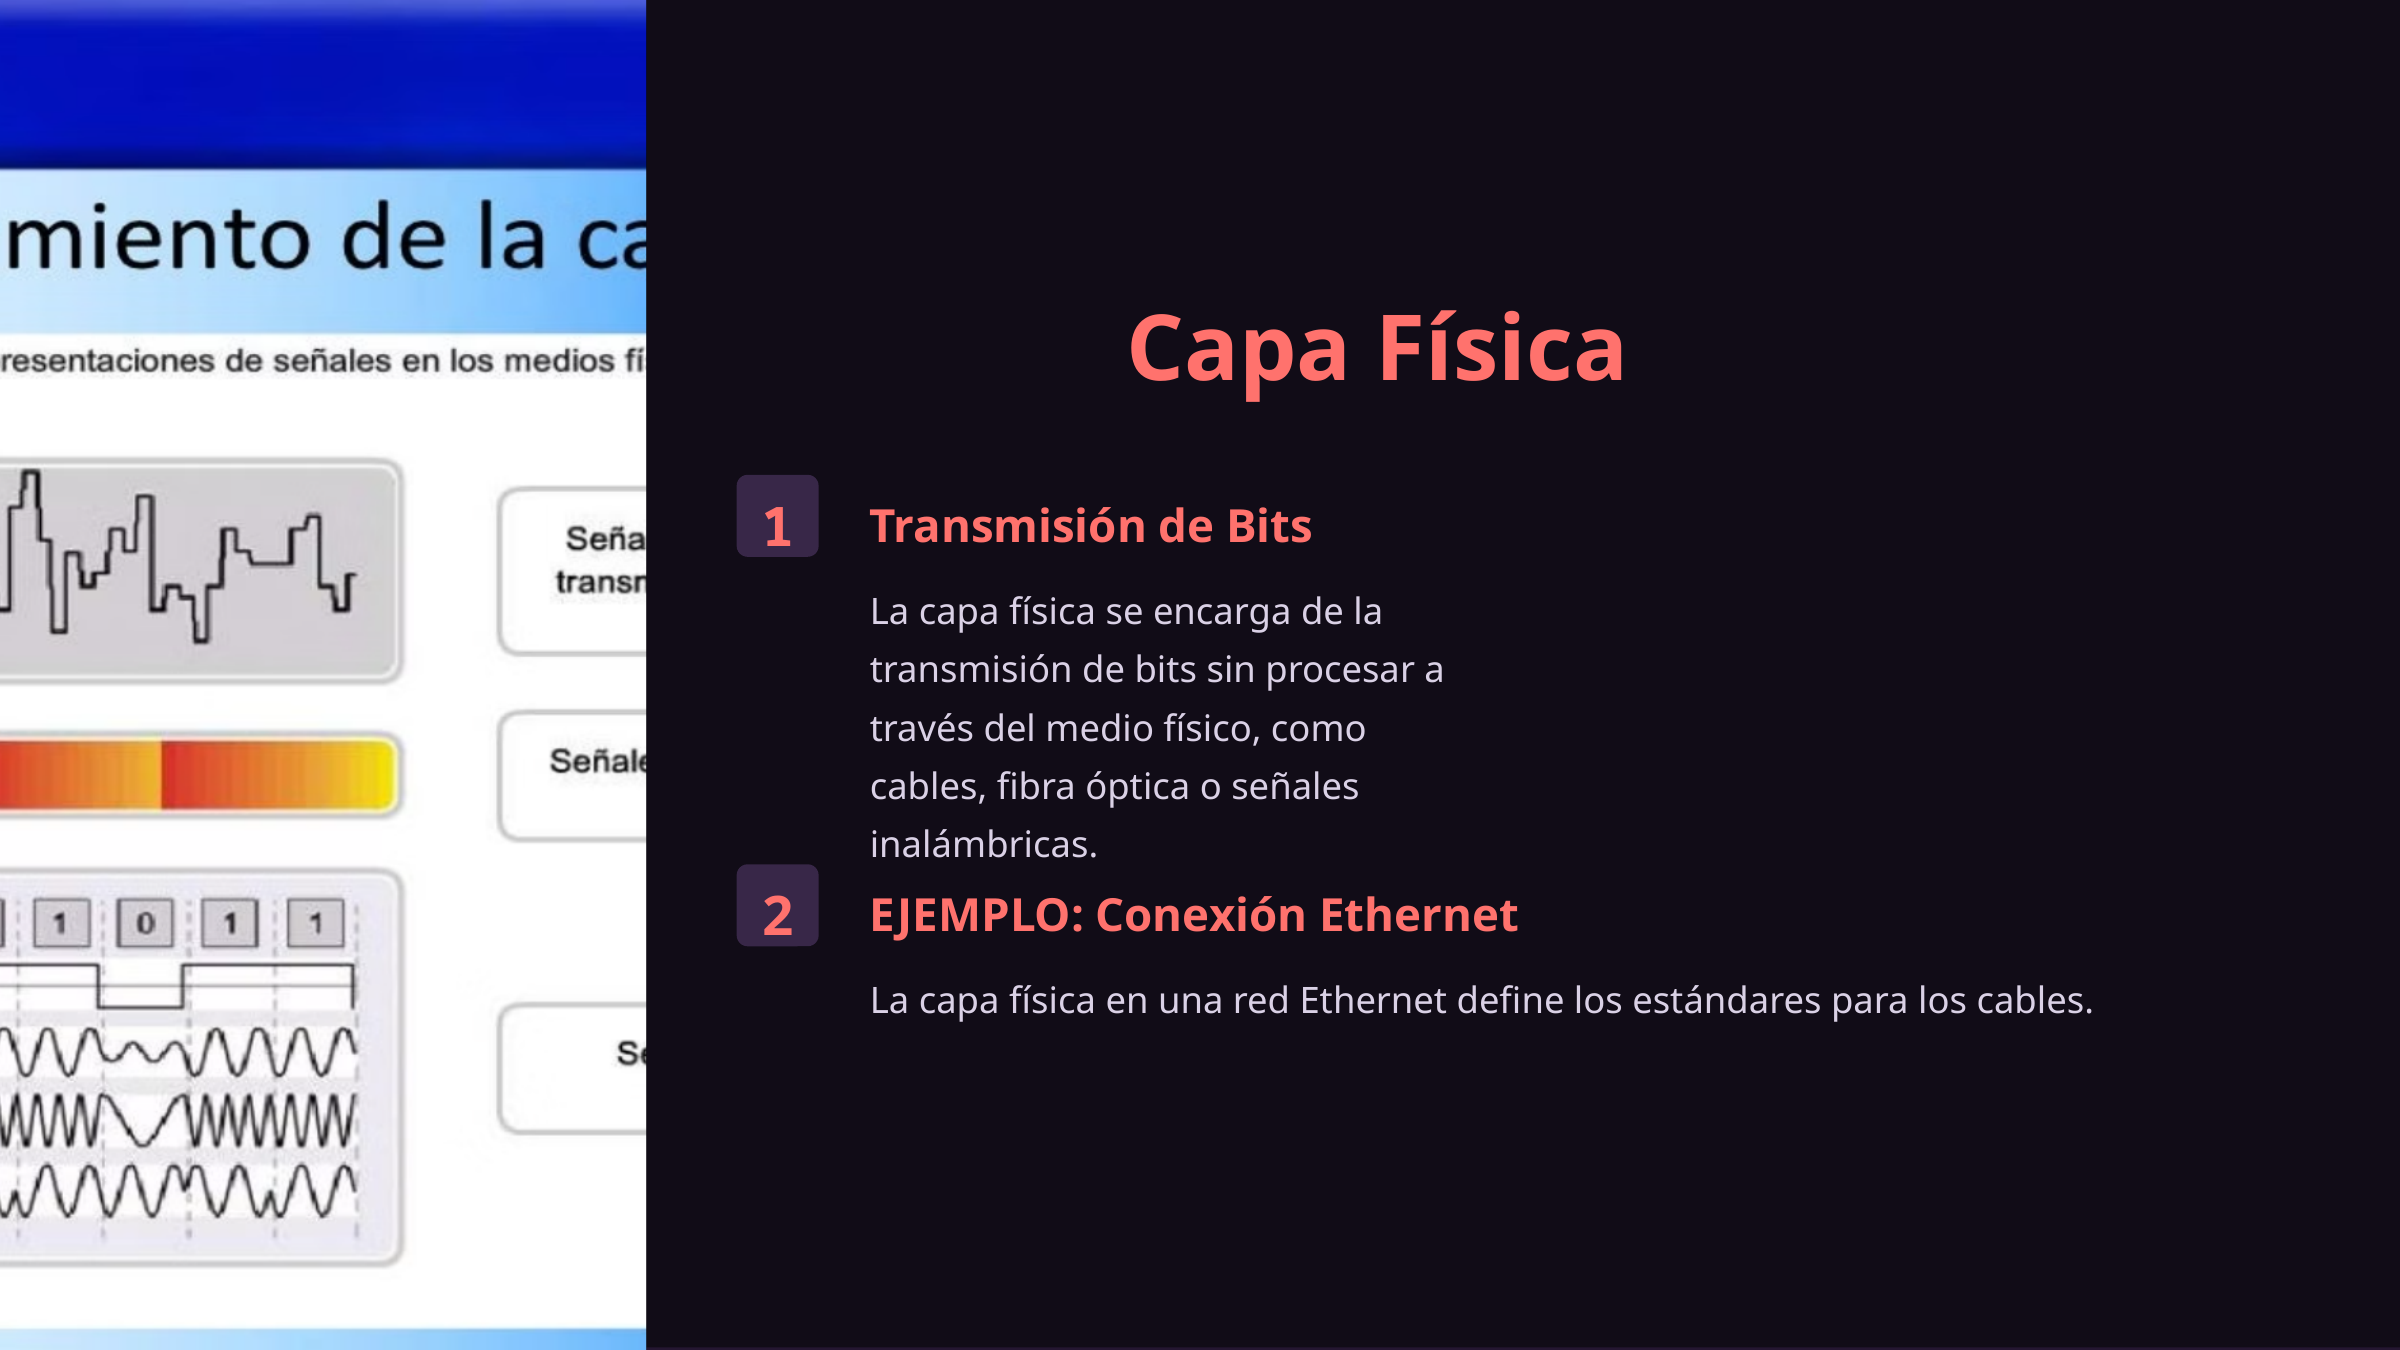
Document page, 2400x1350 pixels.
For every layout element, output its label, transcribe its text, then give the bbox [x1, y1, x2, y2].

text_box 2 [763, 871, 792, 940]
text_box [648, 0, 2400, 1348]
picture [0, 0, 648, 1350]
text_box Capa Física [736, 277, 1648, 392]
text_box EJEMPLO: Conexión Ethernet [855, 876, 1448, 934]
text_box [736, 864, 819, 947]
text_box 1 [763, 481, 792, 550]
text_box Transmisión de Bits [855, 487, 1311, 545]
text_box [736, 474, 819, 557]
text_box La capa física en una red Ethernet define los estándares para los cables. [855, 955, 2264, 1073]
text_box La capa física se encarga de la transmisión de bits sin procesar a través del medio físico, como cables, fibra óptica o señales inalámbricas. [855, 566, 1482, 800]
